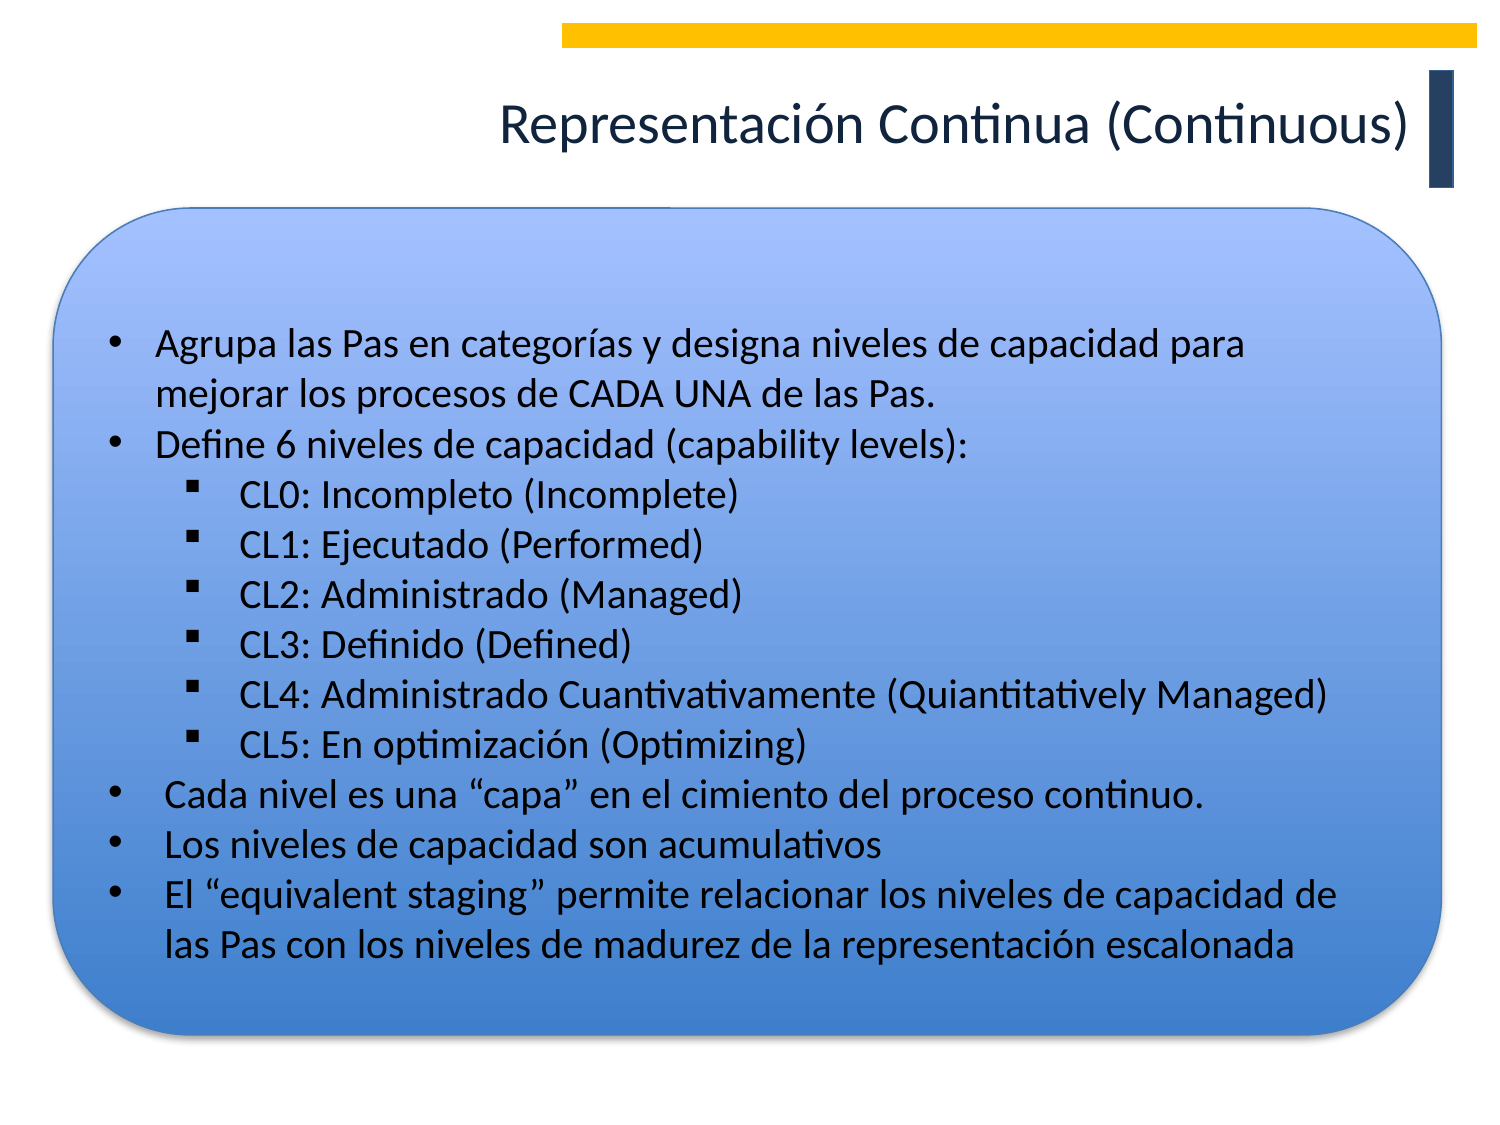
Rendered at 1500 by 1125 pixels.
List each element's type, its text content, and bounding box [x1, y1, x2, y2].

text_box Agrupa las Pas en categorías y designa niveles de capacidad para mejorar los procesos de CADA UNA de las Pas. Define 6 niveles de capacidad (capability levels): CL0: Incompleto (Incomplete) CL1: Ejecutado (Performed) CL2: Administrado (Managed) CL3: Definido (Defined) CL4: Administrado Cuantivativamente (Quiantitatively Managed) CL5: En optimización (Optimizing) Cada nivel es una “capa” en el cimiento del proceso continuo. Los niveles de capacidad son acumulativos El “equivalent staging” permite relacionar los niveles de capacidad de las Pas con los niveles de madurez de la representación escalonada [52, 207, 1443, 1036]
text_box Representación Continua (Continuous) [74, 78, 1425, 208]
text_box [562, 23, 1477, 47]
text_box [1429, 70, 1454, 188]
